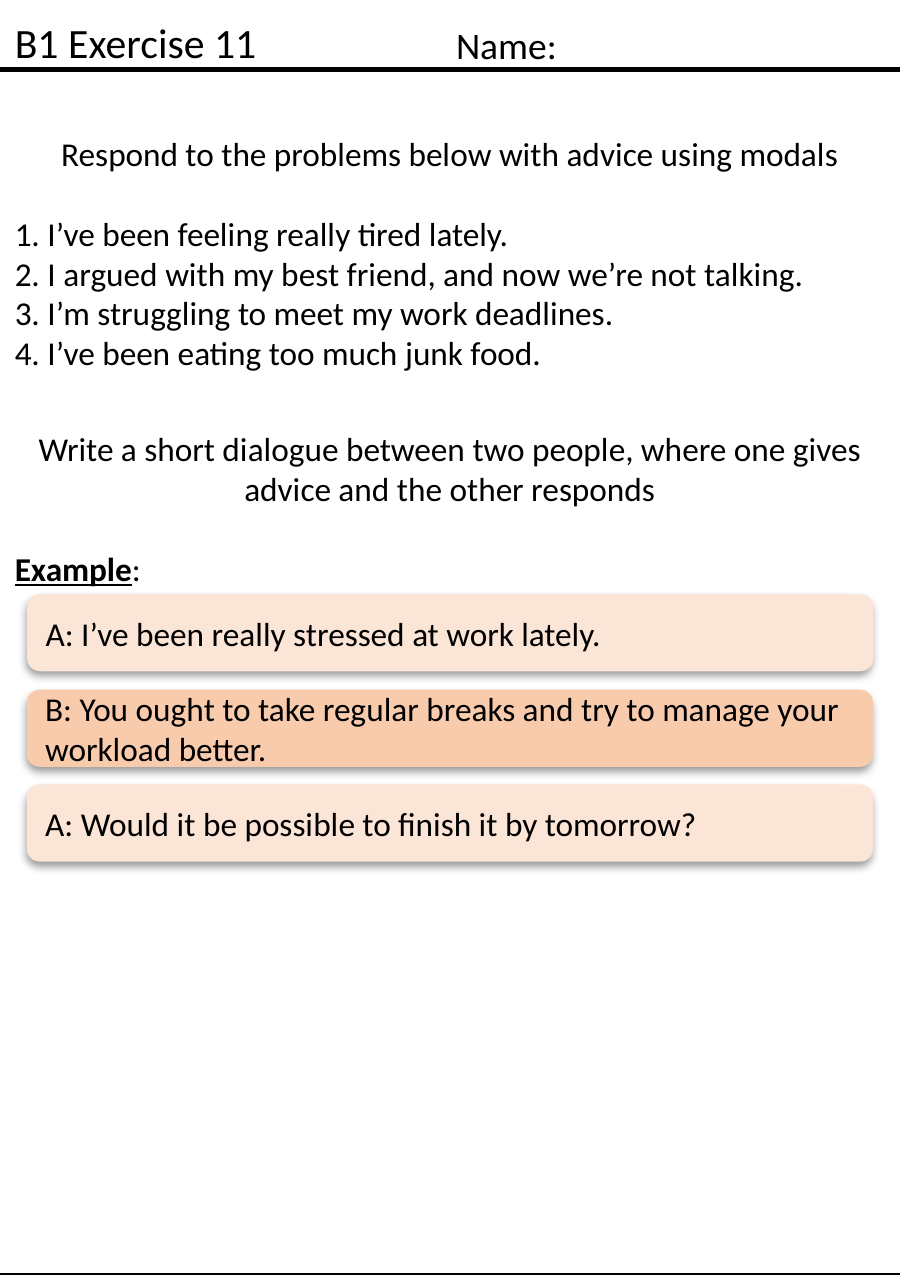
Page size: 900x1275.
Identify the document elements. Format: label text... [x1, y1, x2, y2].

text_box Write a short dialogue between two people, where one gives advice and the other responds Example: [0, 421, 900, 595]
text_box A: I’ve been really stressed at work lately. [26, 593, 875, 673]
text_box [0, 0, 900, 84]
text_box A: Would it be possible to finish it by tomorrow? [25, 783, 875, 863]
text_box Respond to the problems below with advice using modals 1. I’ve been feeling really tired lately. 2. I argued with my best friend, and now we’re not talking. 3. I’m struggling to meet my work deadlines. 4. I’ve been eating too much junk food. [0, 121, 900, 385]
text_box B: You ought to take regular breaks and try to manage your workload better. [25, 688, 875, 768]
